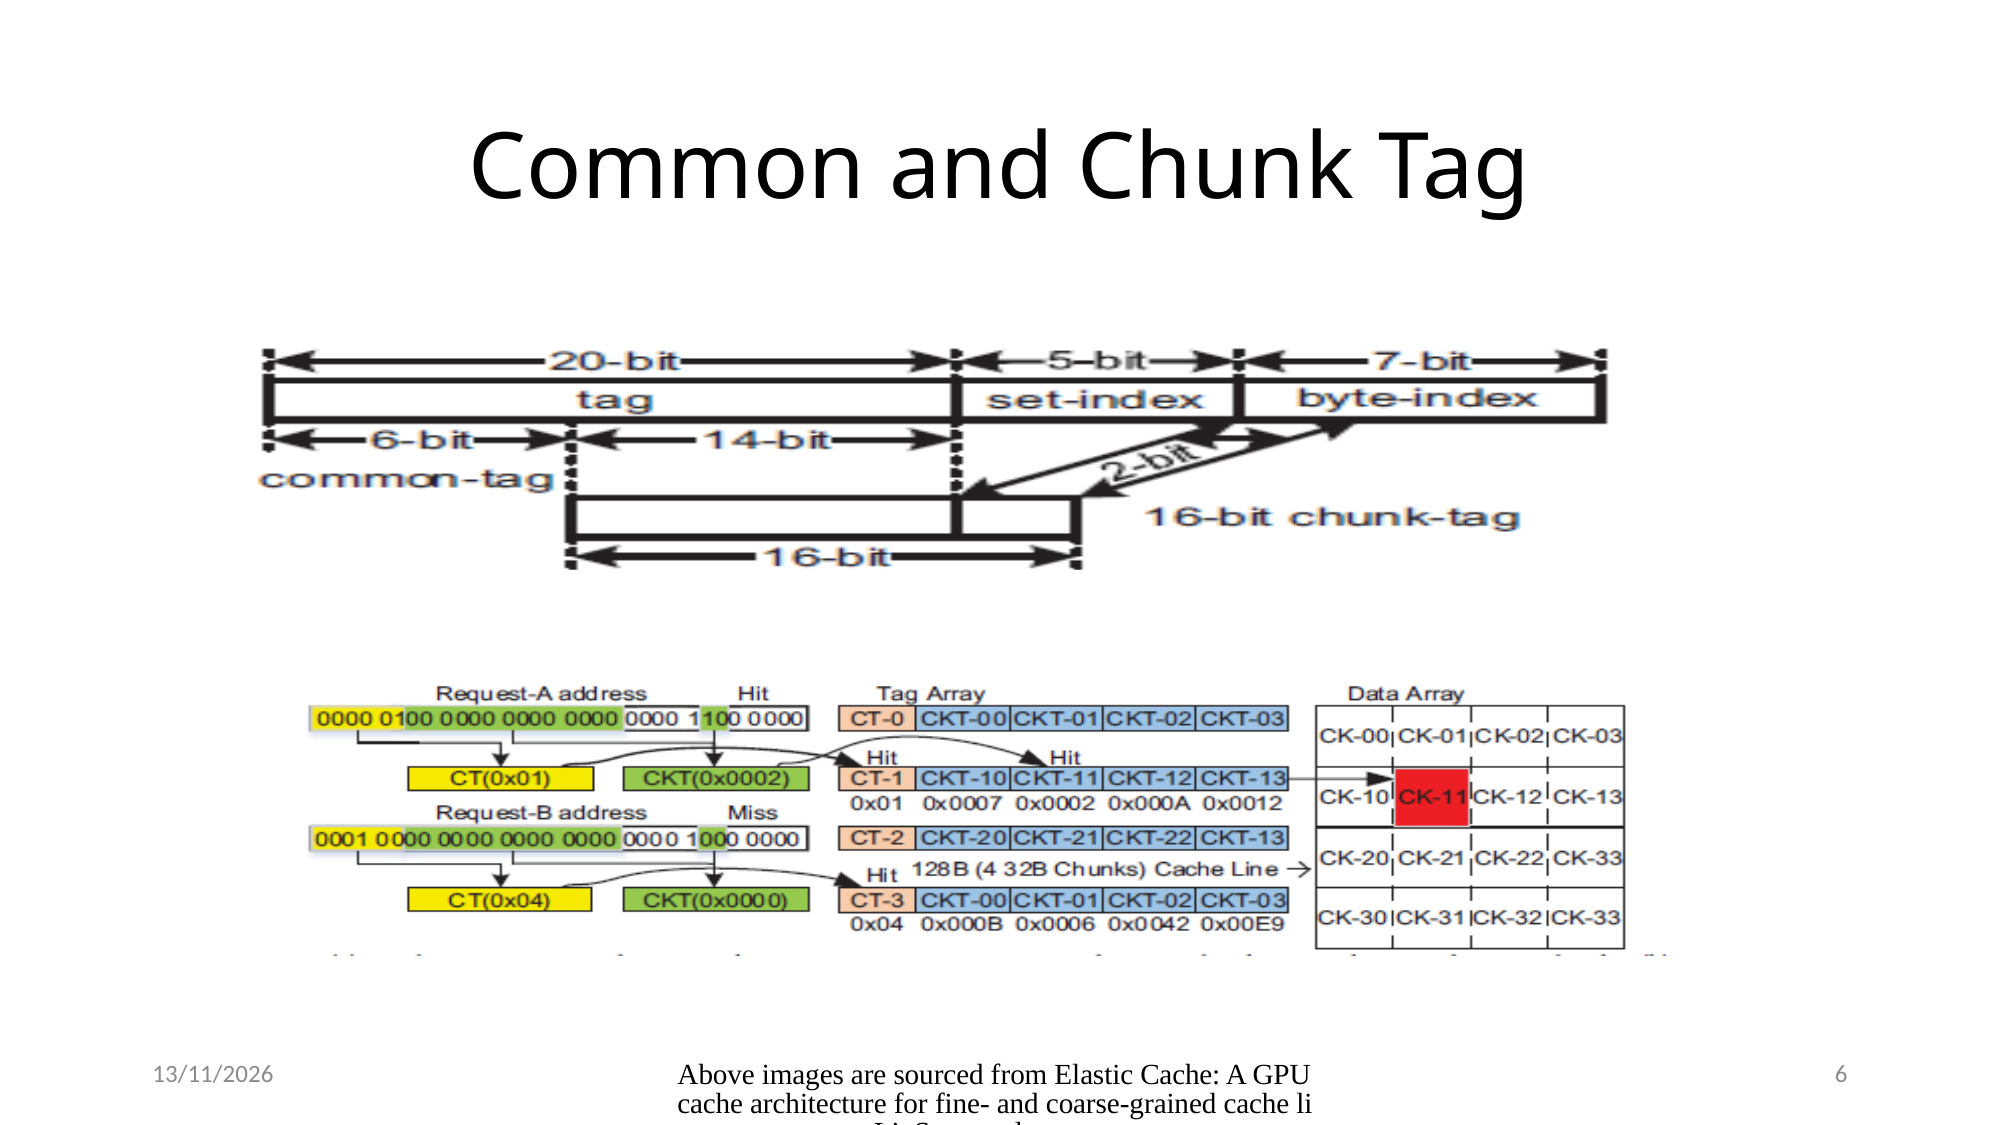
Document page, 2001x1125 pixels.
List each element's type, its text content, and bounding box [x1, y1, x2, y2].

slide_number 6 [1412, 1042, 1863, 1103]
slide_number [137, 1042, 588, 1103]
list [283, 674, 1682, 956]
footer Above images are sourced from Elastic Cache: A GPU cache architecture for fine- and coarse-grained cache line management, Li, Sun, et al [662, 1042, 1338, 1103]
title Common and Chunk Tag [137, 59, 1863, 278]
picture [137, 307, 1827, 570]
